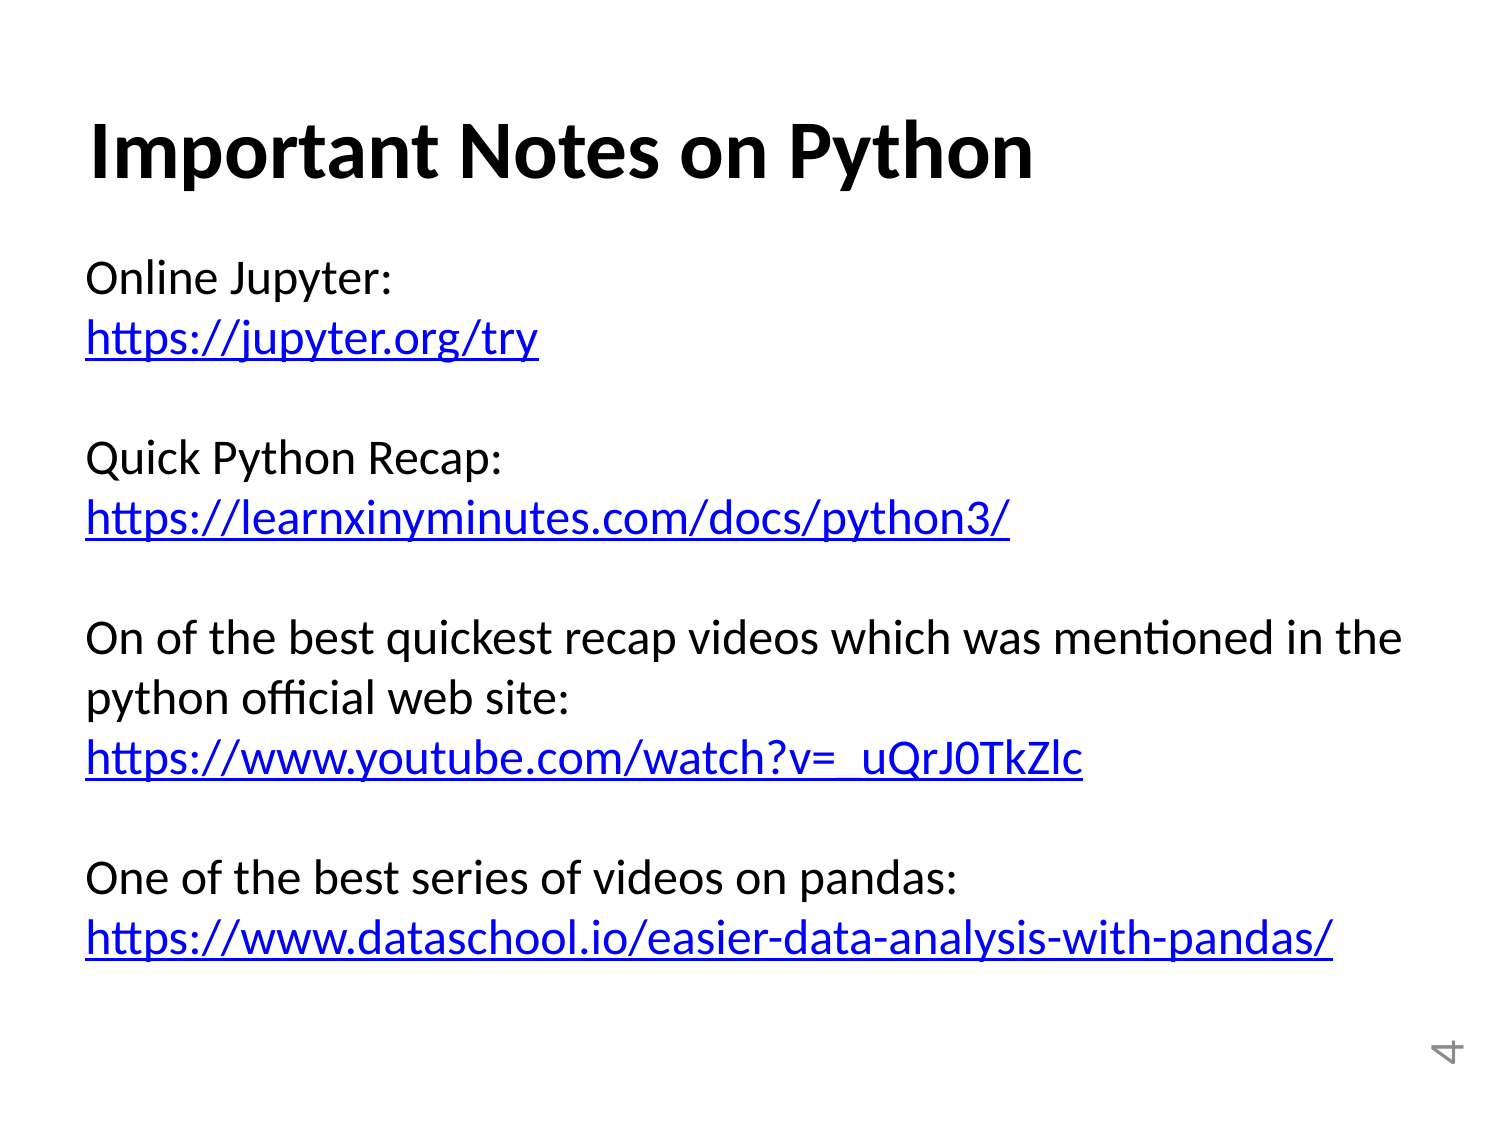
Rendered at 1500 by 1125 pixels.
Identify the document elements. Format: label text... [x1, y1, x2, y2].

text_box Online Jupyter: https://jupyter.org/try Quick Python Recap: https://learnxinyminutes.com/docs/python3/ On of the best quickest recap videos which was mentioned in the python official web site: https://www.youtube.com/watch?v=_uQrJ0TkZlc One of the best series of videos on pandas: https://www.dataschool.io/easier-data-analysis-with-pandas/ [70, 237, 1434, 1033]
text_box Important Notes on Python [74, 87, 1438, 203]
slide_number 4 [1412, 1025, 1475, 1125]
